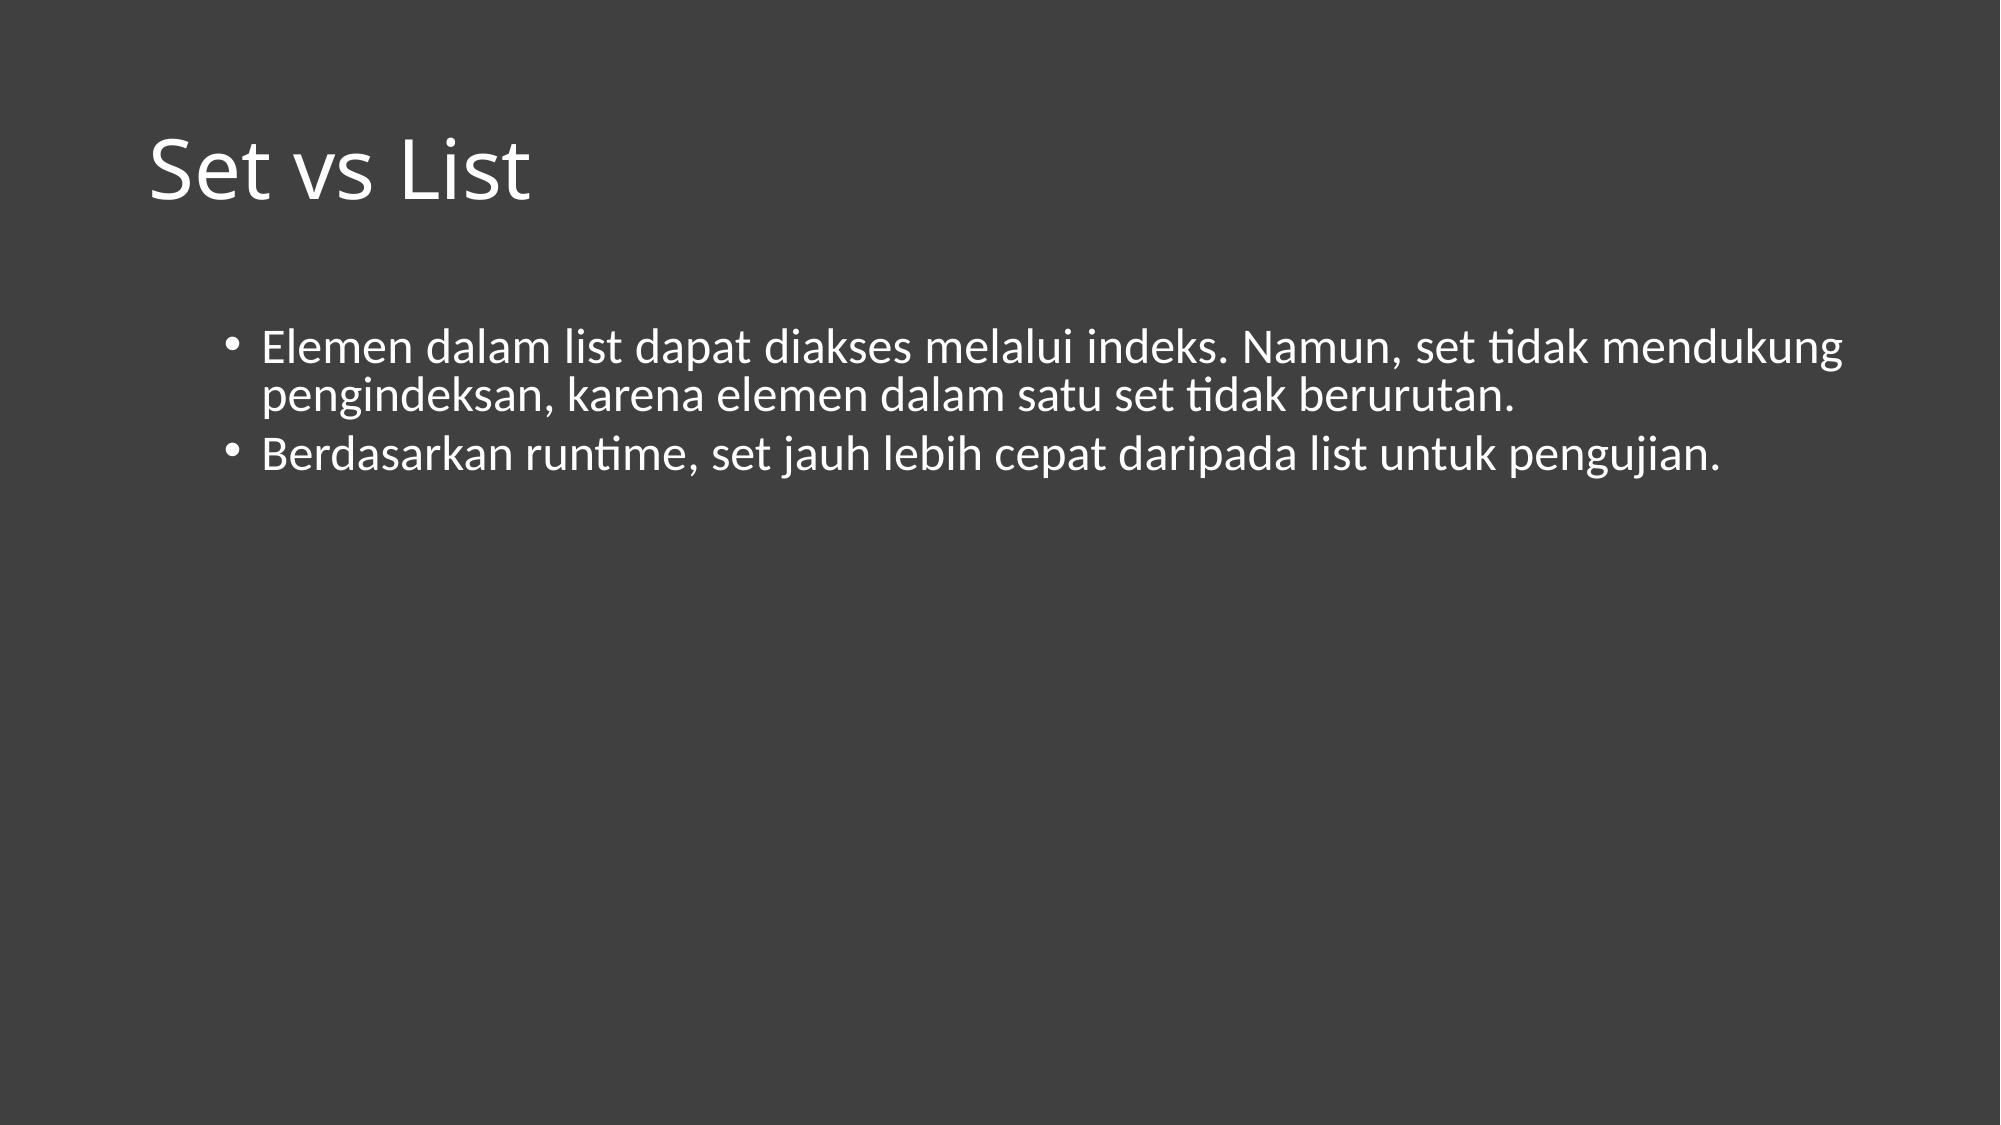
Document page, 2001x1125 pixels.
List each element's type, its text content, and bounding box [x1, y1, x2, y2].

list Elemen dalam list dapat diakses melalui indeks. Namun, set tidak mendukung pengindeksan, karena elemen dalam satu set tidak berurutan. Berdasarkan runtime, set jauh lebih cepat daripada list untuk pengujian. [133, 317, 1859, 1032]
title Set vs List [133, 63, 1859, 281]
